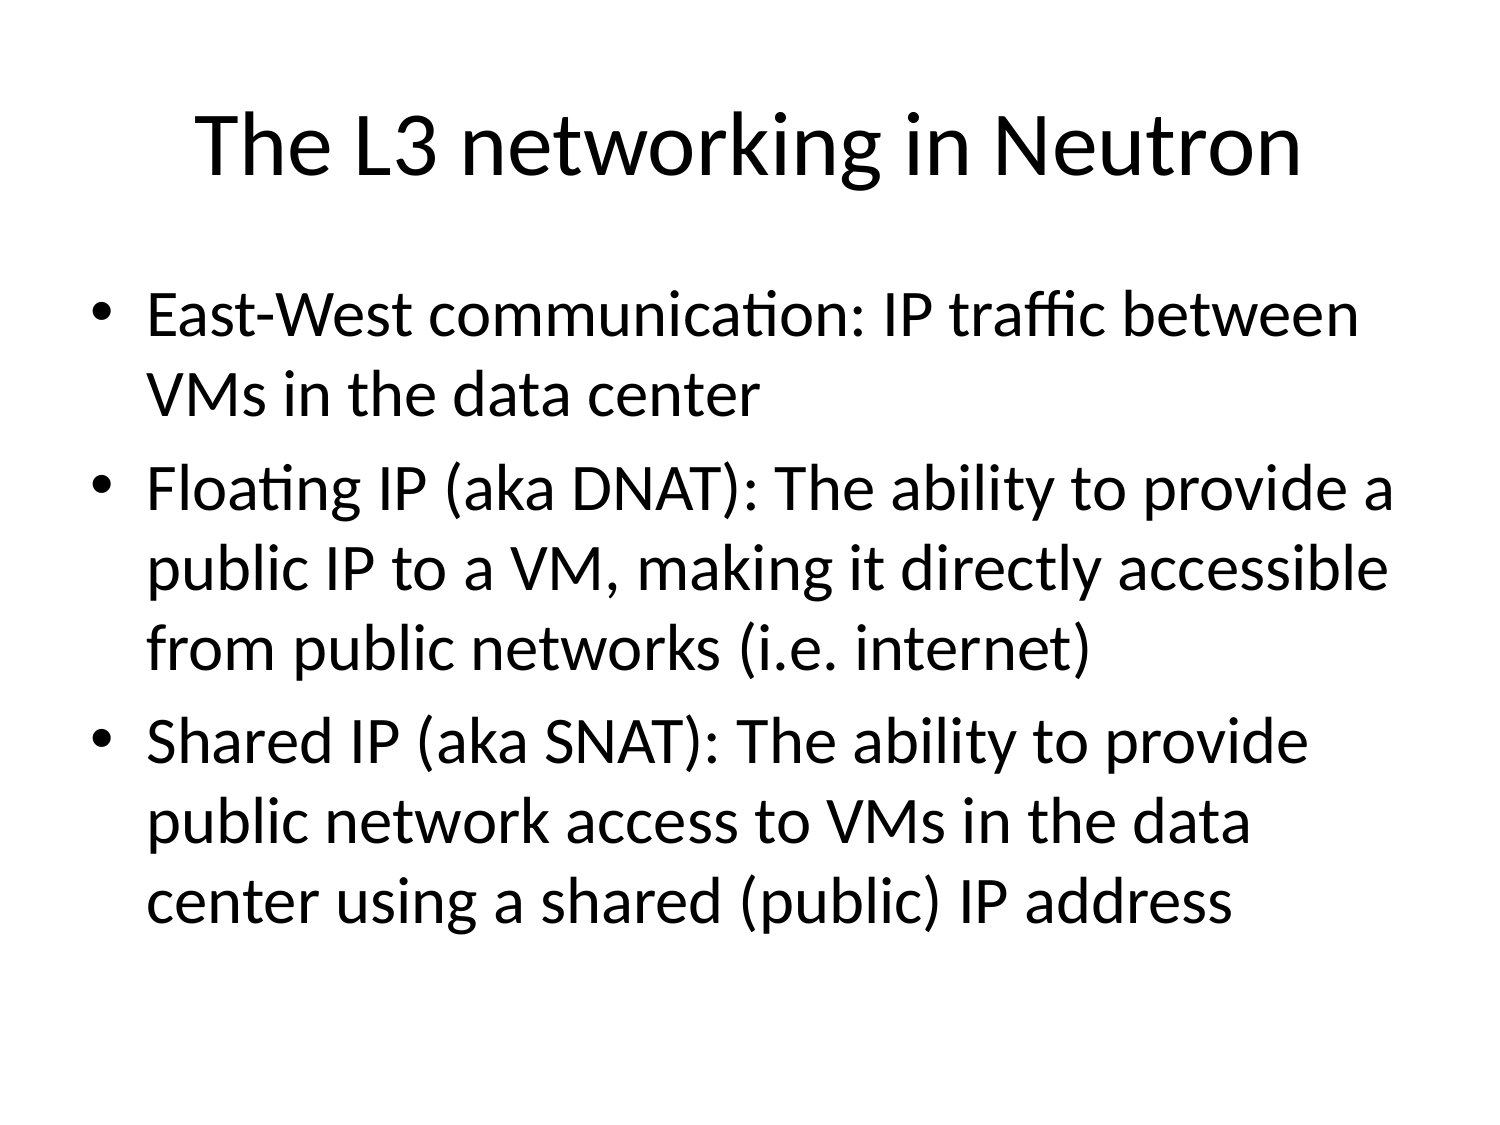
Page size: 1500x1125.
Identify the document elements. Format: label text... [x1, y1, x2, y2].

title The L3 networking in Neutron [75, 45, 1425, 233]
list East-West communication: IP traffic between VMs in the data center Floating IP (aka DNAT): The ability to provide a public IP to a VM, making it directly accessible from public networks (i.e. internet) Shared IP (aka SNAT): The ability to provide public network access to VMs in the data center using a shared (public) IP address [75, 262, 1425, 1005]
